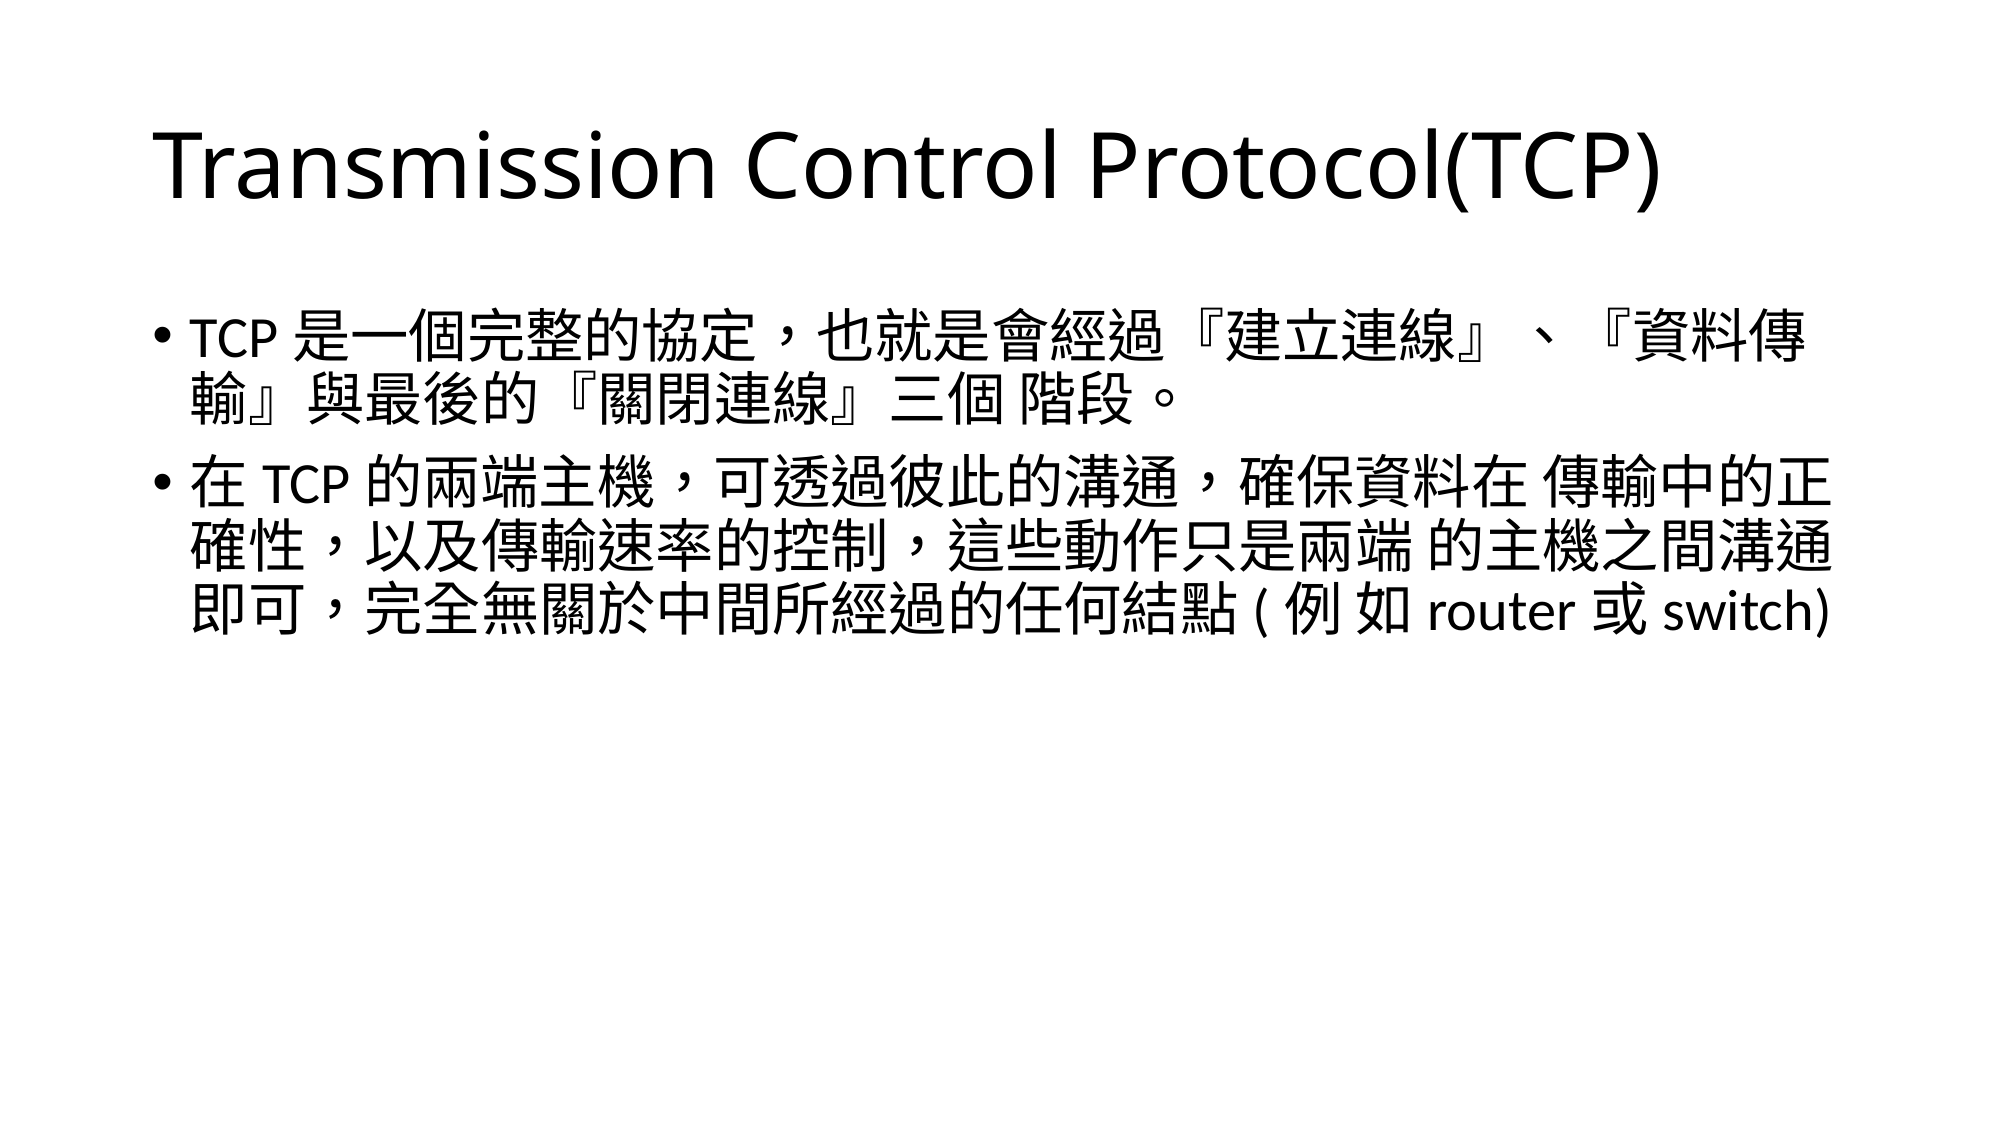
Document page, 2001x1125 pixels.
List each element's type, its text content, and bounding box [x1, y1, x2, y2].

title Transmission Control Protocol(TCP) [137, 59, 1863, 278]
list TCP是一個完整的協定，也就是會經過『建立連線』、『資料傳輸』與最後的『關閉連線』三個 階段。 在TCP的兩端主機，可透過彼此的溝通，確保資料在 傳輸中的正確性，以及傳輸速率的控制，這些動作只是兩端 的主機之間溝通即可，完全無關於中間所經過的任何結點(例 如router或switch) [137, 299, 1863, 1014]
